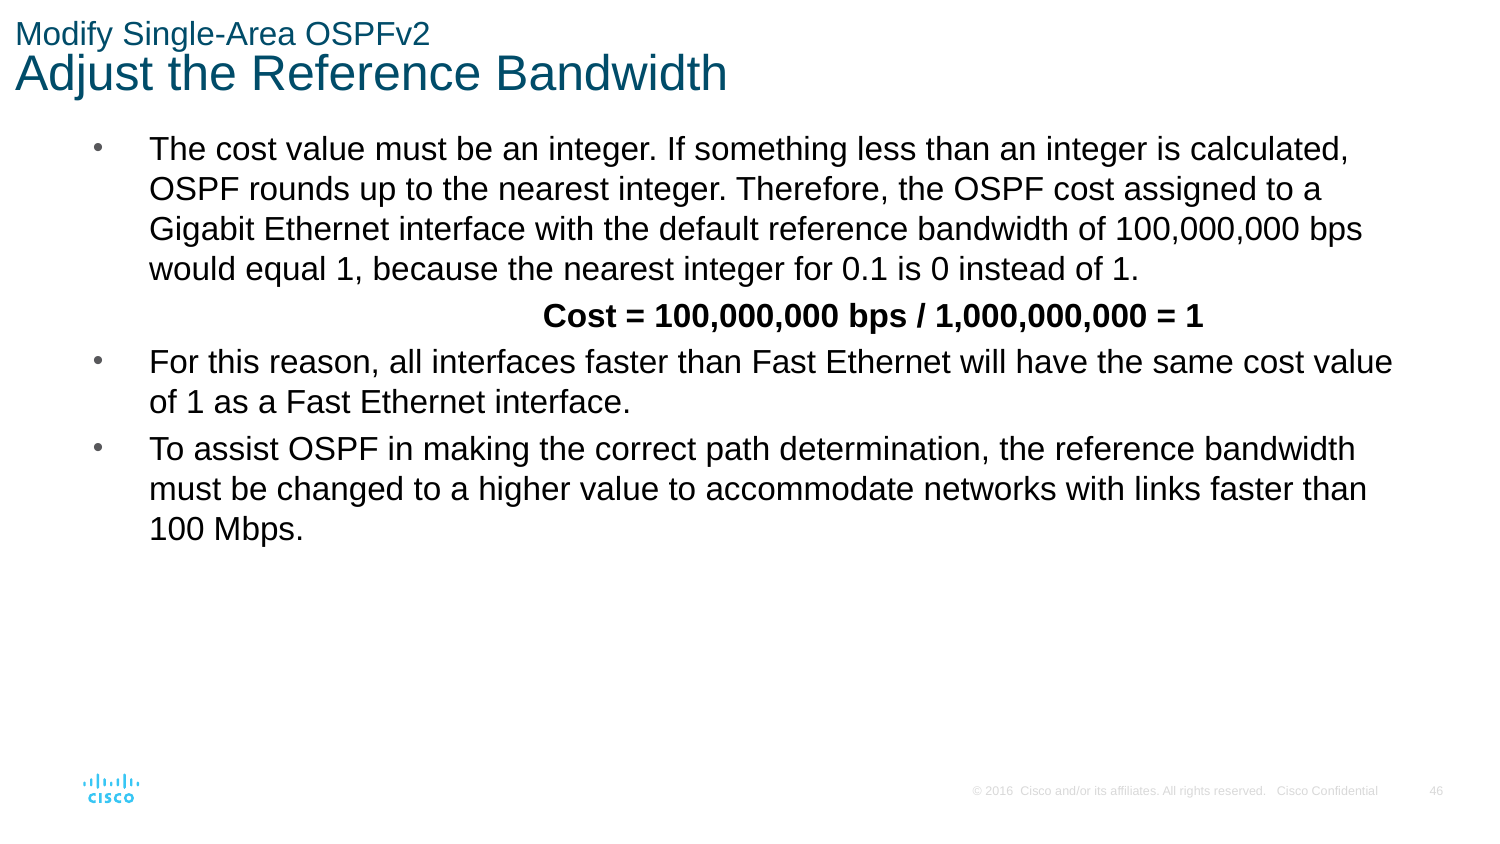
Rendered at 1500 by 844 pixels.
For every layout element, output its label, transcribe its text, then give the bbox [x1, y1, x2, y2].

title Modify Single-Area OSPFv2 Adjust the Reference Bandwidth [0, 0, 1369, 121]
list The cost value must be an integer. If something less than an integer is calculated, OSPF rounds up to the nearest integer. Therefore, the OSPF cost assigned to a Gigabit Ethernet interface with the default reference bandwidth of 100,000,000 bps would equal 1, because the nearest integer for 0.1 is 0 instead of 1. Cost = 100,000,000 bps / 1,000,000,000 = 1 For this reason, all interfaces faster than Fast Ethernet will have the same cost value of 1 as a Fast Ethernet interface. To assist OSPF in making the correct path determination, the reference bandwidth must be changed to a higher value to accommodate networks with links faster than 100 Mbps. [77, 120, 1437, 726]
